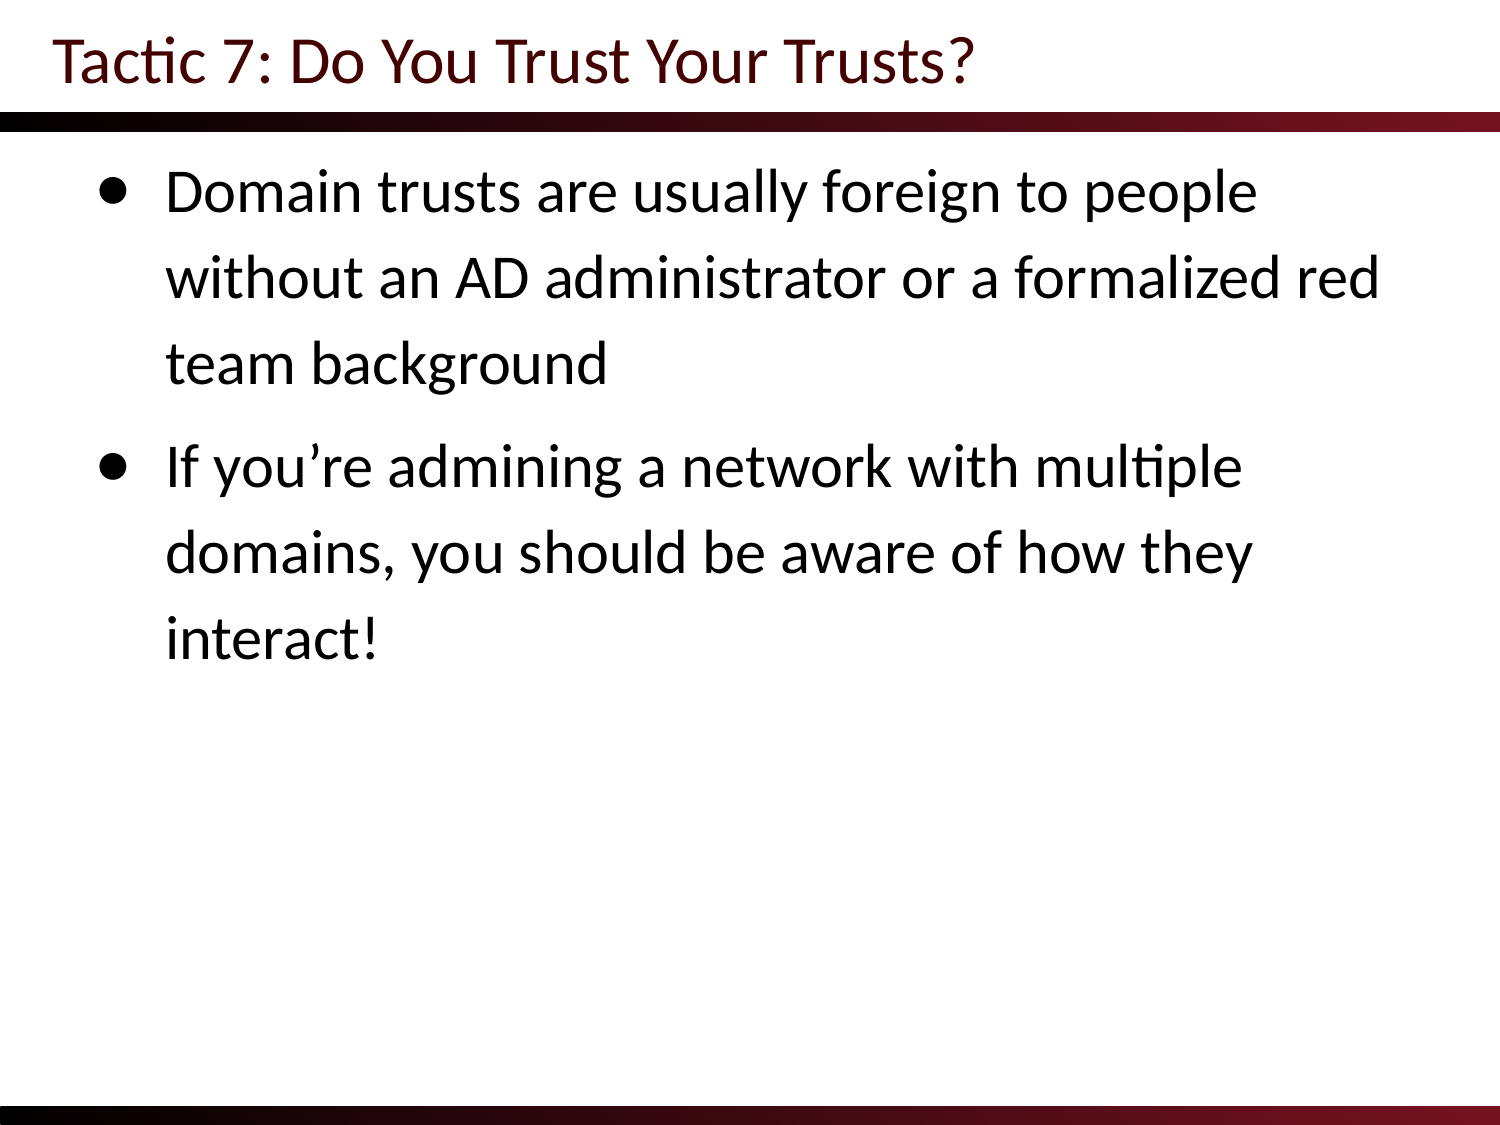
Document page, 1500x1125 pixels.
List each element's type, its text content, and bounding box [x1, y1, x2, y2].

list Domain trusts are usually foreign to people without an AD administrator or a formalized red team background If you’re admining a network with multiple domains, you should be aware of how they interact! [75, 131, 1438, 1088]
title Tactic 7: Do You Trust Your Trusts? [37, 0, 1075, 115]
